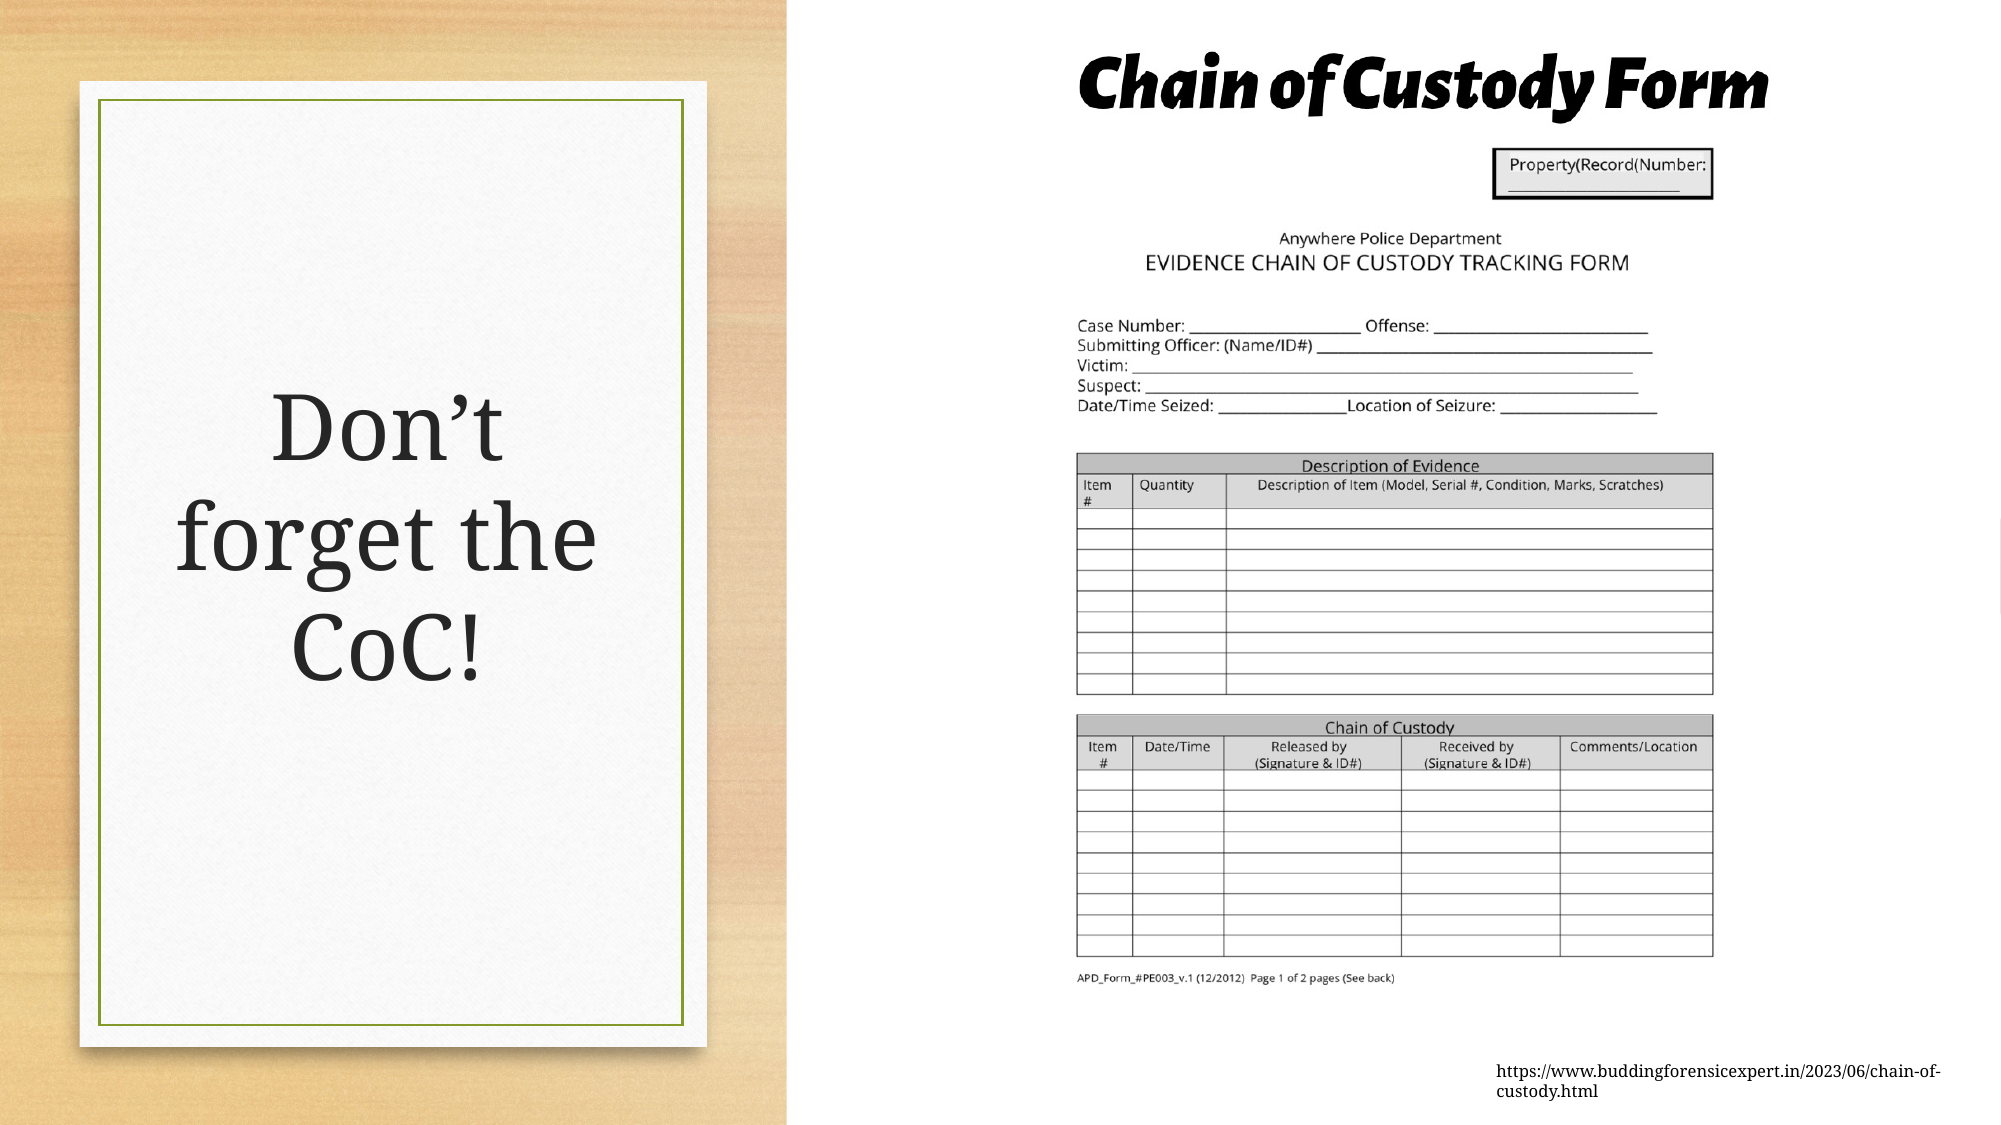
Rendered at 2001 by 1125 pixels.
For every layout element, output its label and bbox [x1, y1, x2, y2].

picture [952, 0, 1843, 1107]
text_box [0, 0, 2000, 1125]
